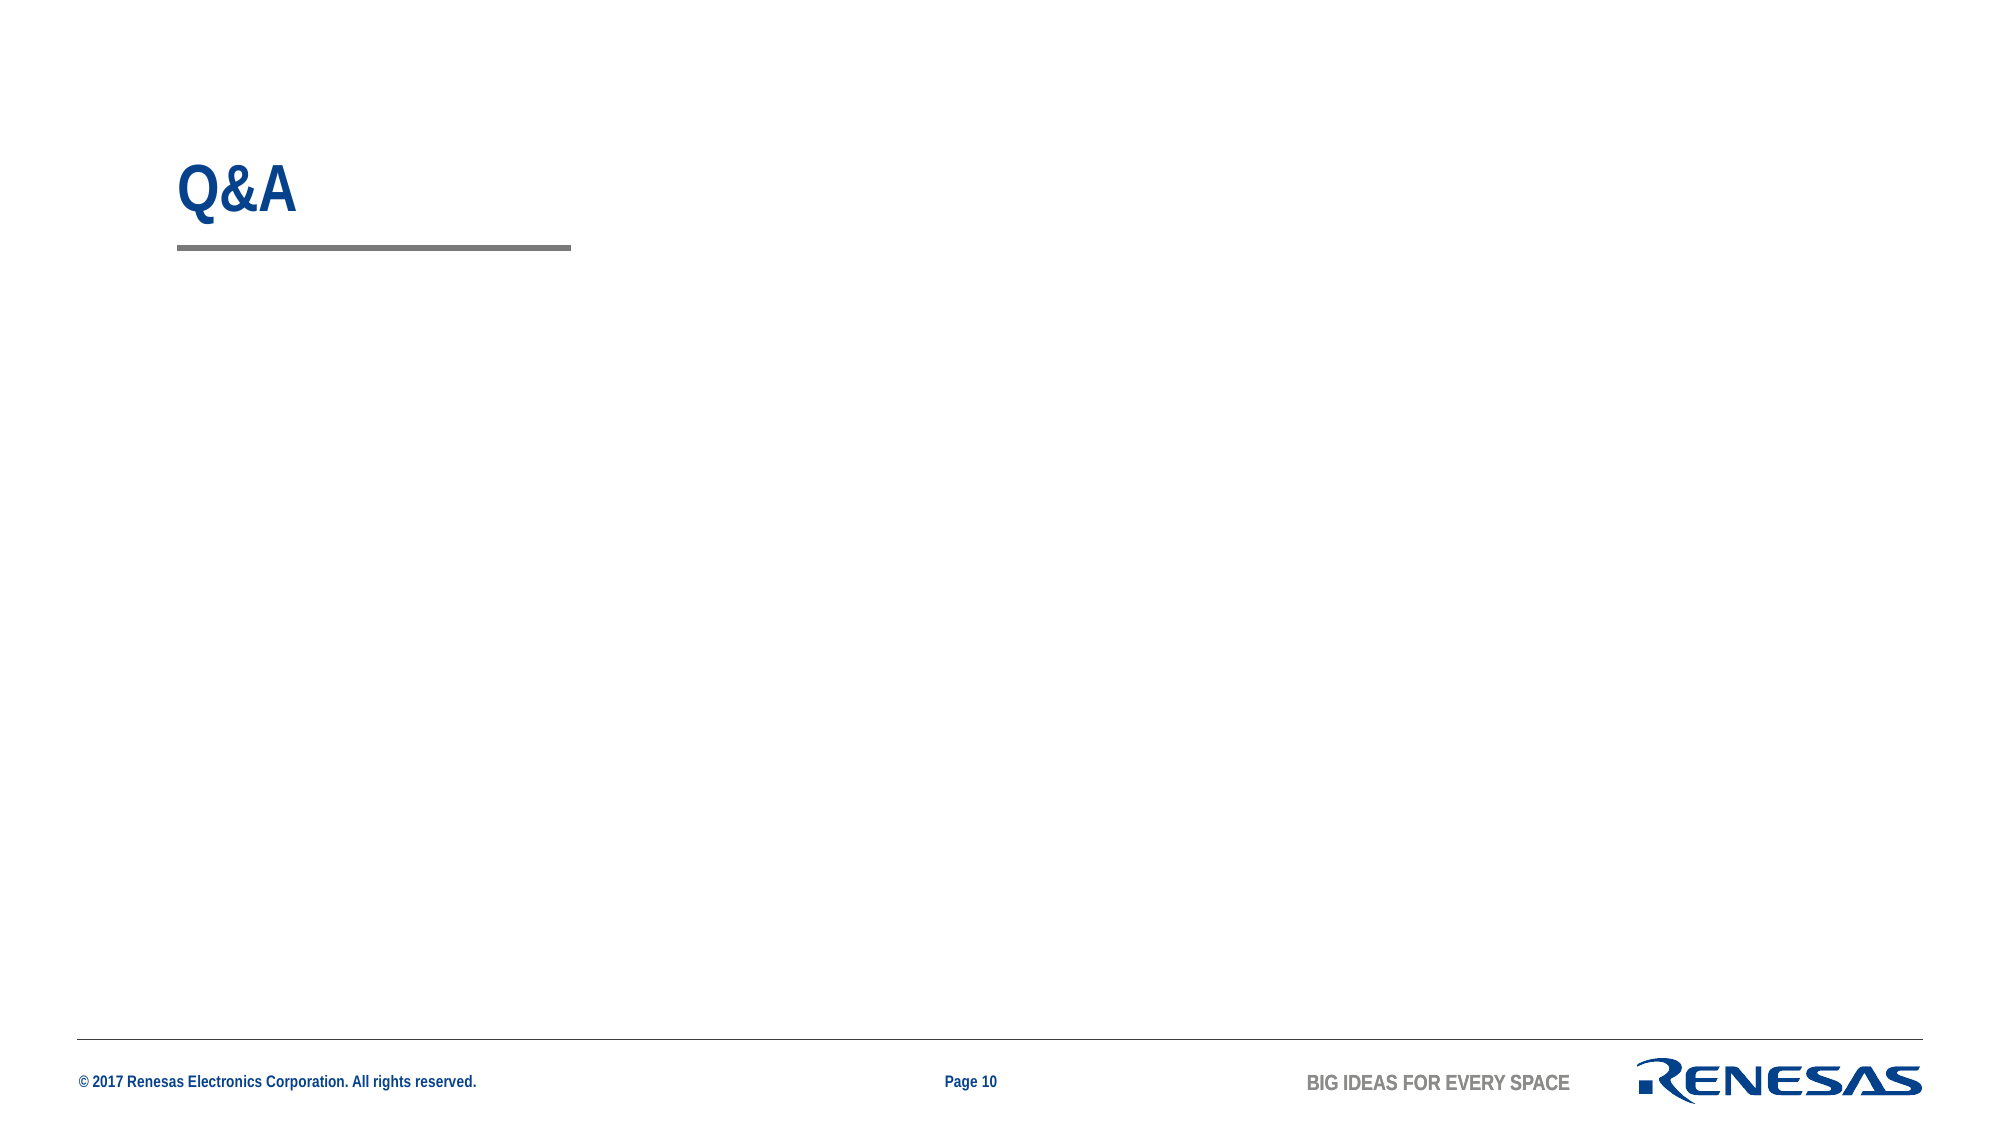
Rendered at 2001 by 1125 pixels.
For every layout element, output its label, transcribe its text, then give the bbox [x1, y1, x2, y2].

picture [1637, 1058, 1922, 1104]
slide_number Page 10 [944, 1070, 1056, 1091]
title Q&A [177, 153, 1575, 227]
